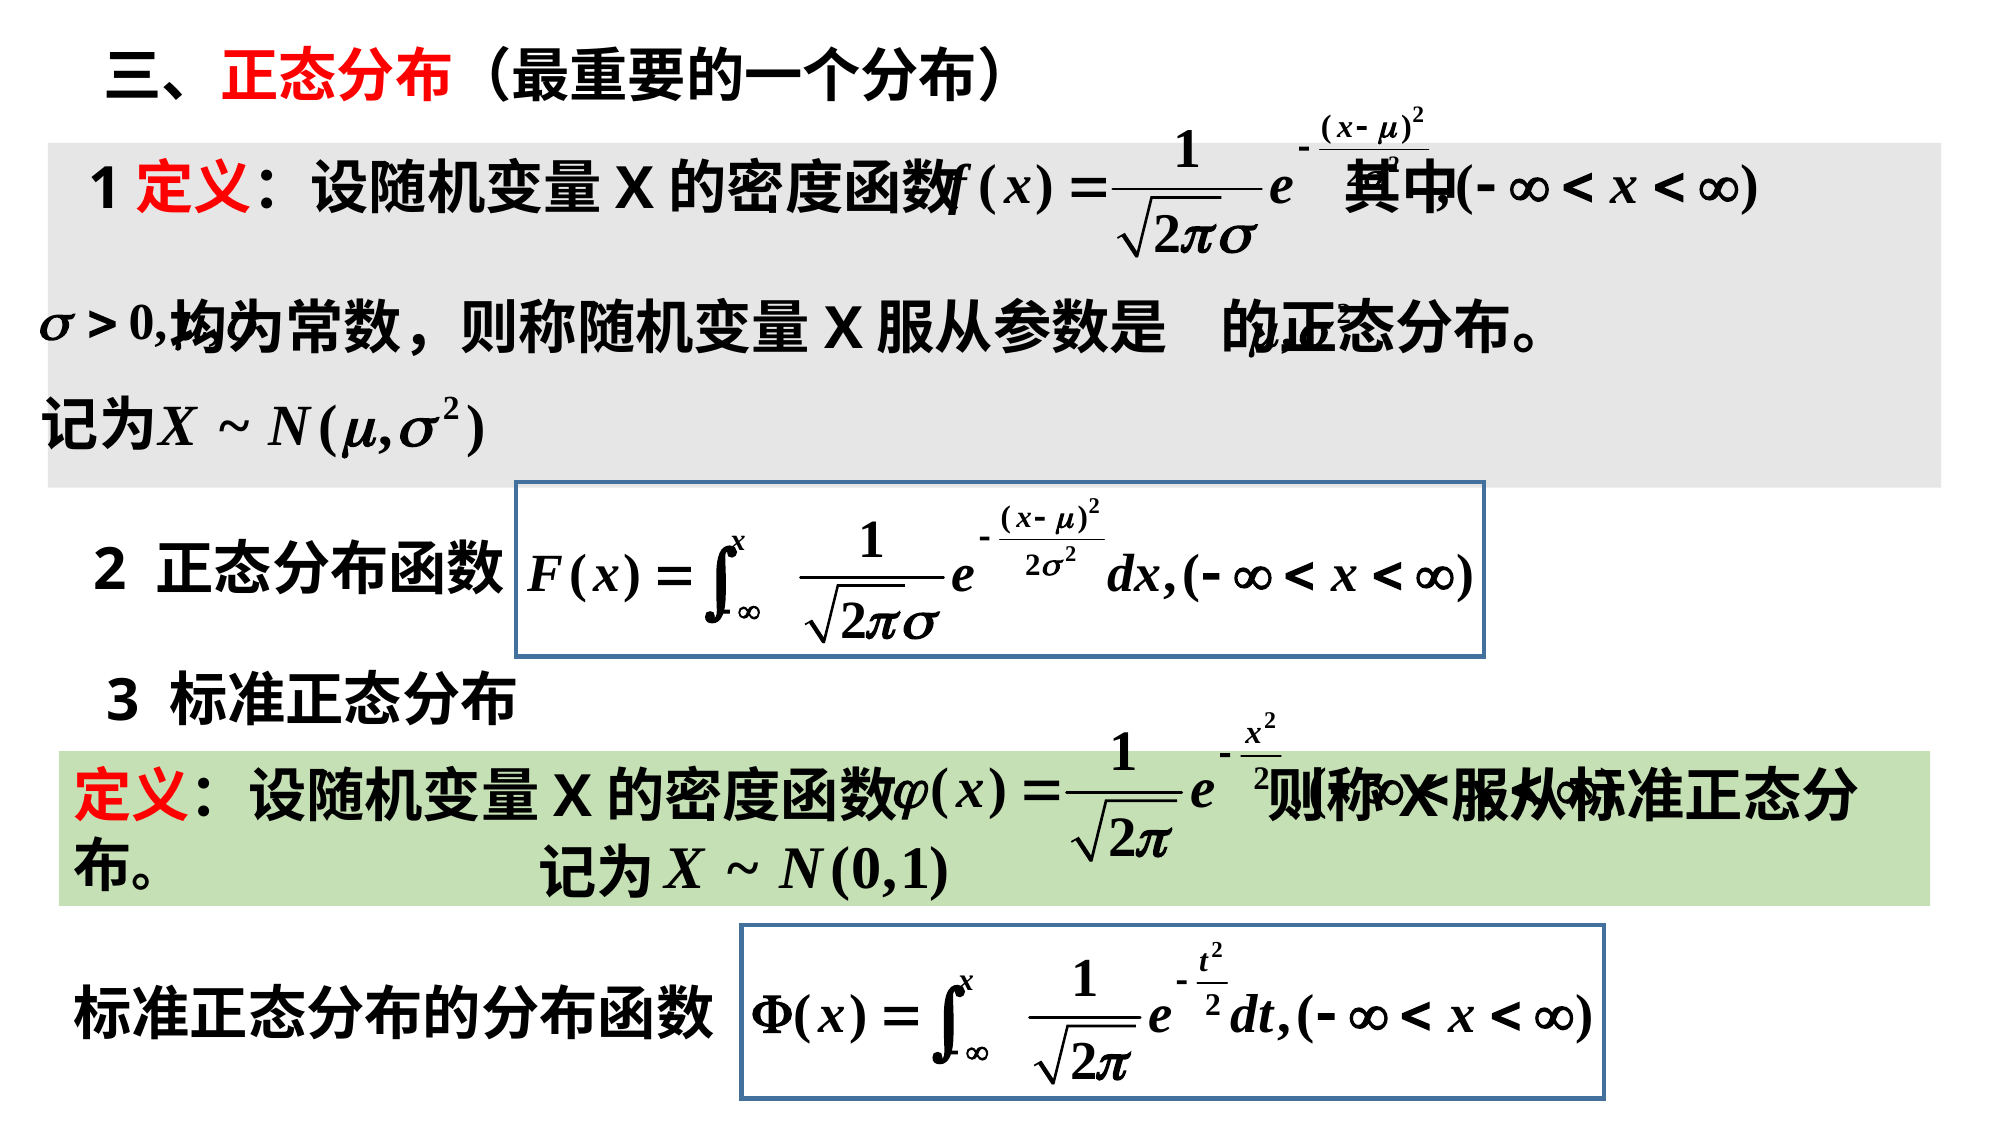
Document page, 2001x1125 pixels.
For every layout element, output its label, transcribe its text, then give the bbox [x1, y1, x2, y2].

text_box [650, 833, 957, 914]
text_box 定义：设随机变量X的密度函数 则称X服从标准正态分布。 [58, 751, 885, 906]
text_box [518, 484, 1482, 655]
text_box 记为 [523, 828, 670, 913]
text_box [1239, 291, 1362, 368]
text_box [885, 697, 1627, 874]
text_box 标准正态分布的分布函数 [58, 968, 739, 1054]
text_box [928, 92, 1768, 270]
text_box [32, 291, 274, 361]
text_box 三、正态分布（最重要的一个分布） [88, 30, 1061, 116]
text_box 定义：设随机变量X的密度函数 则称X服从标准正态分布。 [957, 751, 1931, 906]
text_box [743, 927, 1602, 1097]
text_box 2 正态分布函数 [78, 523, 514, 609]
text_box 1定义：设随机变量X的密度函数 其中 均为常数，则称随机变量X服从参数是 的正态分布。 [47, 142, 1942, 488]
text_box 3 标准正态分布 [91, 654, 534, 740]
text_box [32, 382, 498, 470]
